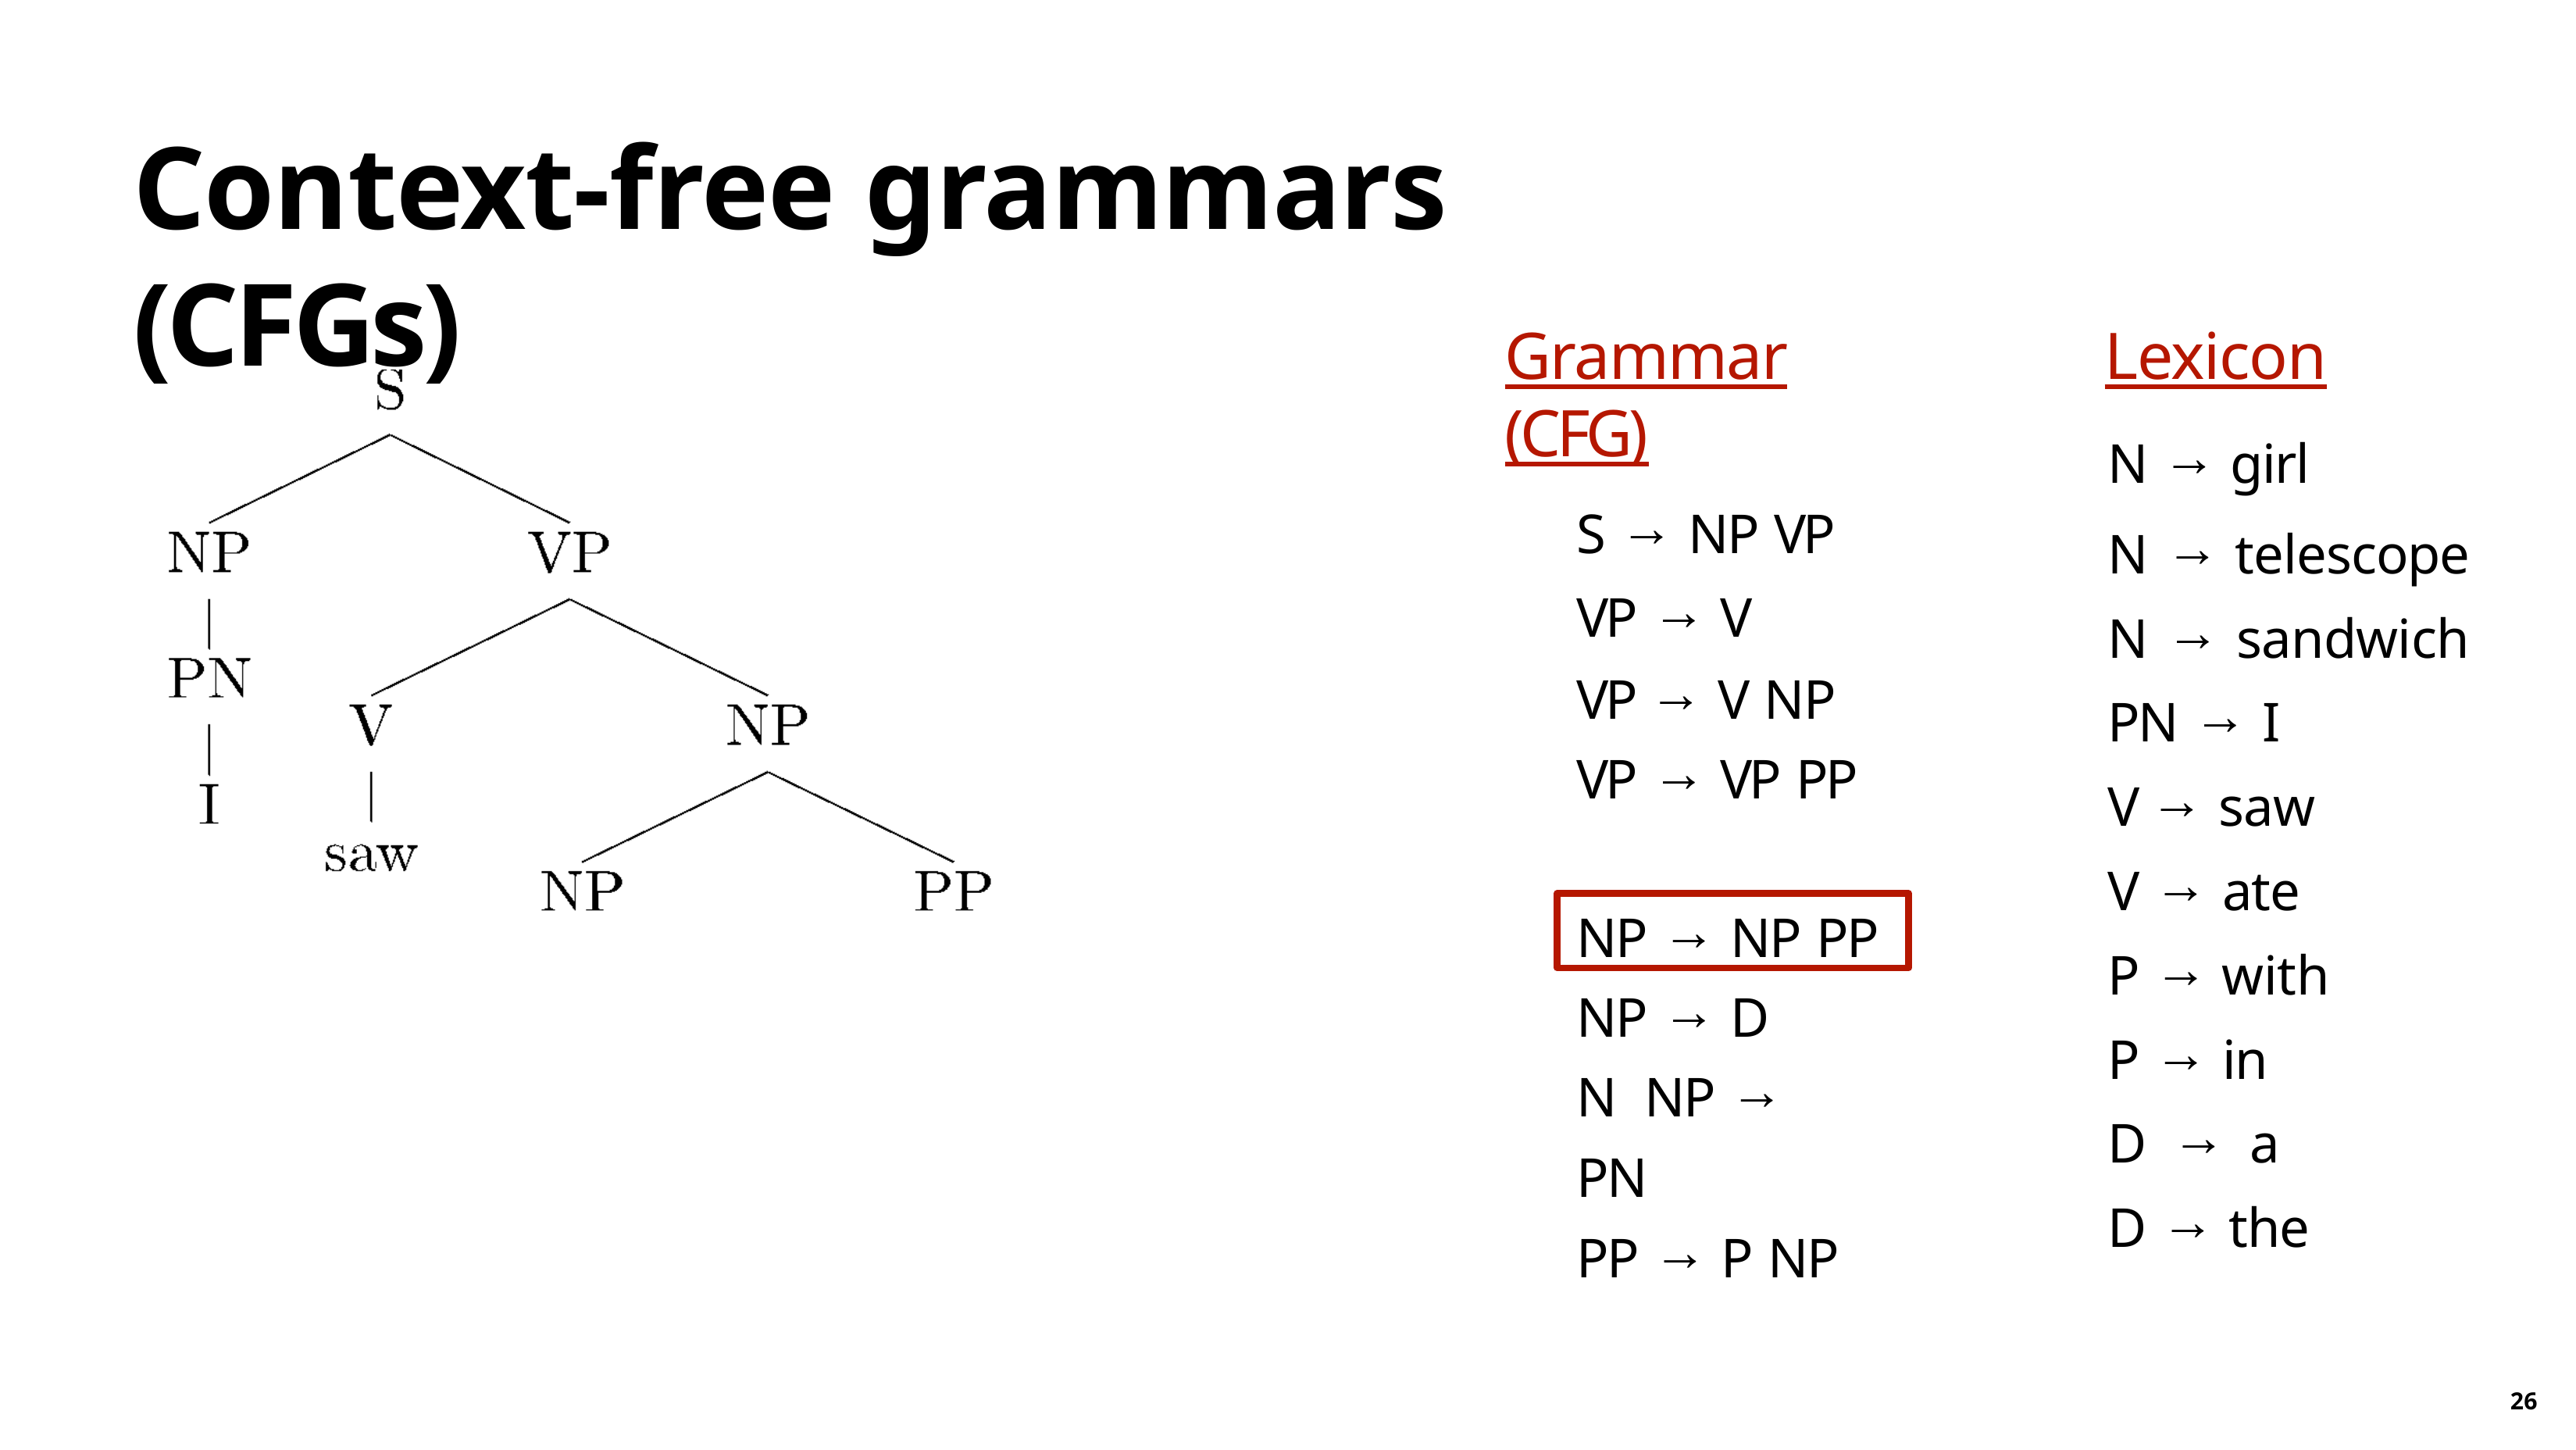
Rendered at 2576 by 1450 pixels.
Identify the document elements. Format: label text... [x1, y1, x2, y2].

title Context-free grammars (CFGs) [130, 113, 1746, 389]
picture [168, 370, 1015, 928]
text_box 26 [2508, 1384, 2539, 1415]
text_box VP → V VP → V NP VP → VP PP [1575, 566, 1876, 810]
text_box Lexicon N → girl N → telescope N → sandwich PN → I V → saw V → ate P → with P → in D → a D → the [2103, 268, 2489, 1259]
text_box Grammar (CFG) S → NP VP [1503, 276, 1946, 565]
text_box PP → P NP [1575, 1222, 1850, 1289]
text_box NP → NP PP [1557, 893, 1909, 968]
text_box NP → D N NP → PN [1575, 966, 1823, 1208]
